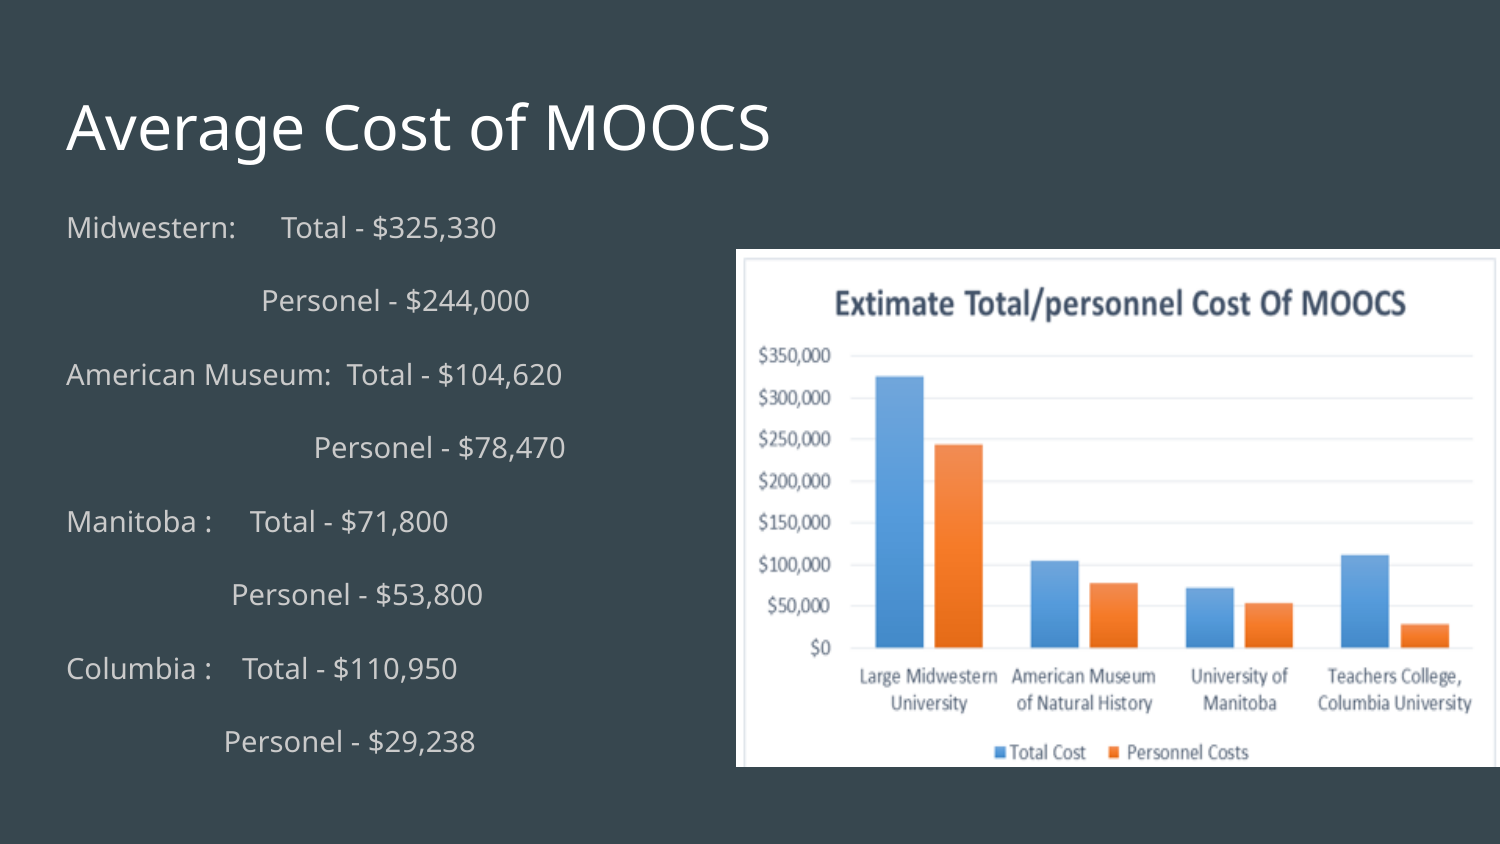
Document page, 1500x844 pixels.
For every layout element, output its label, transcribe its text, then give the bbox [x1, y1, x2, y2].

list Midwestern: Total - $325,330 Personel - $244,000 American Museum: Total - $104,620 Personel - $78,470 Manitoba : Total - $71,800 Personel - $53,800 Columbia : Total - $110,950 Personel - $29,238 [51, 189, 1449, 750]
picture [736, 249, 1500, 768]
title Average Cost of MOOCS [51, 72, 1449, 167]
